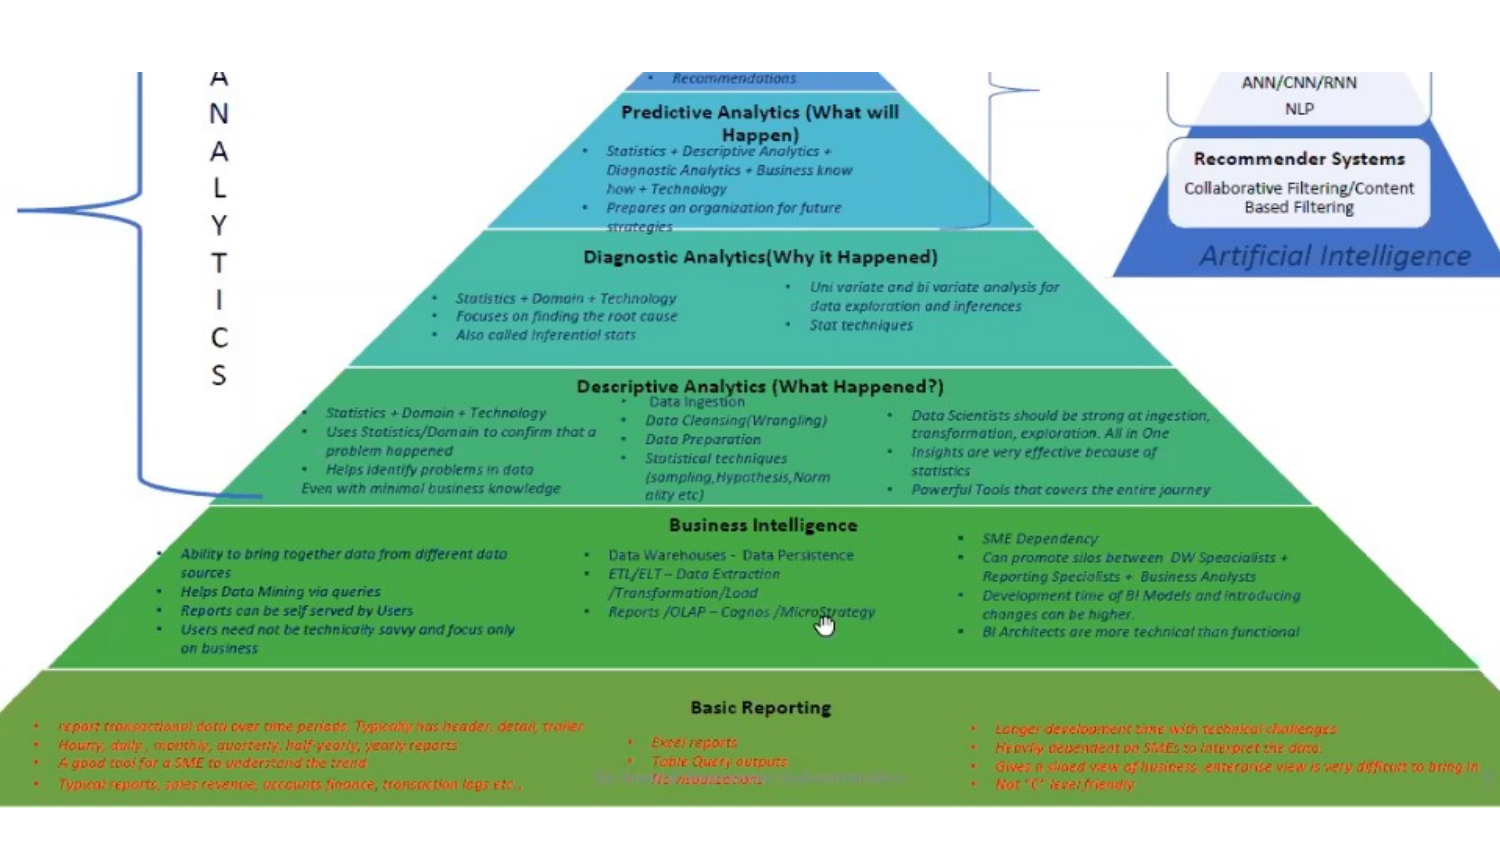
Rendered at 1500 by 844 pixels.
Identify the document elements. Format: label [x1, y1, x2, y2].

picture [0, 72, 1500, 808]
